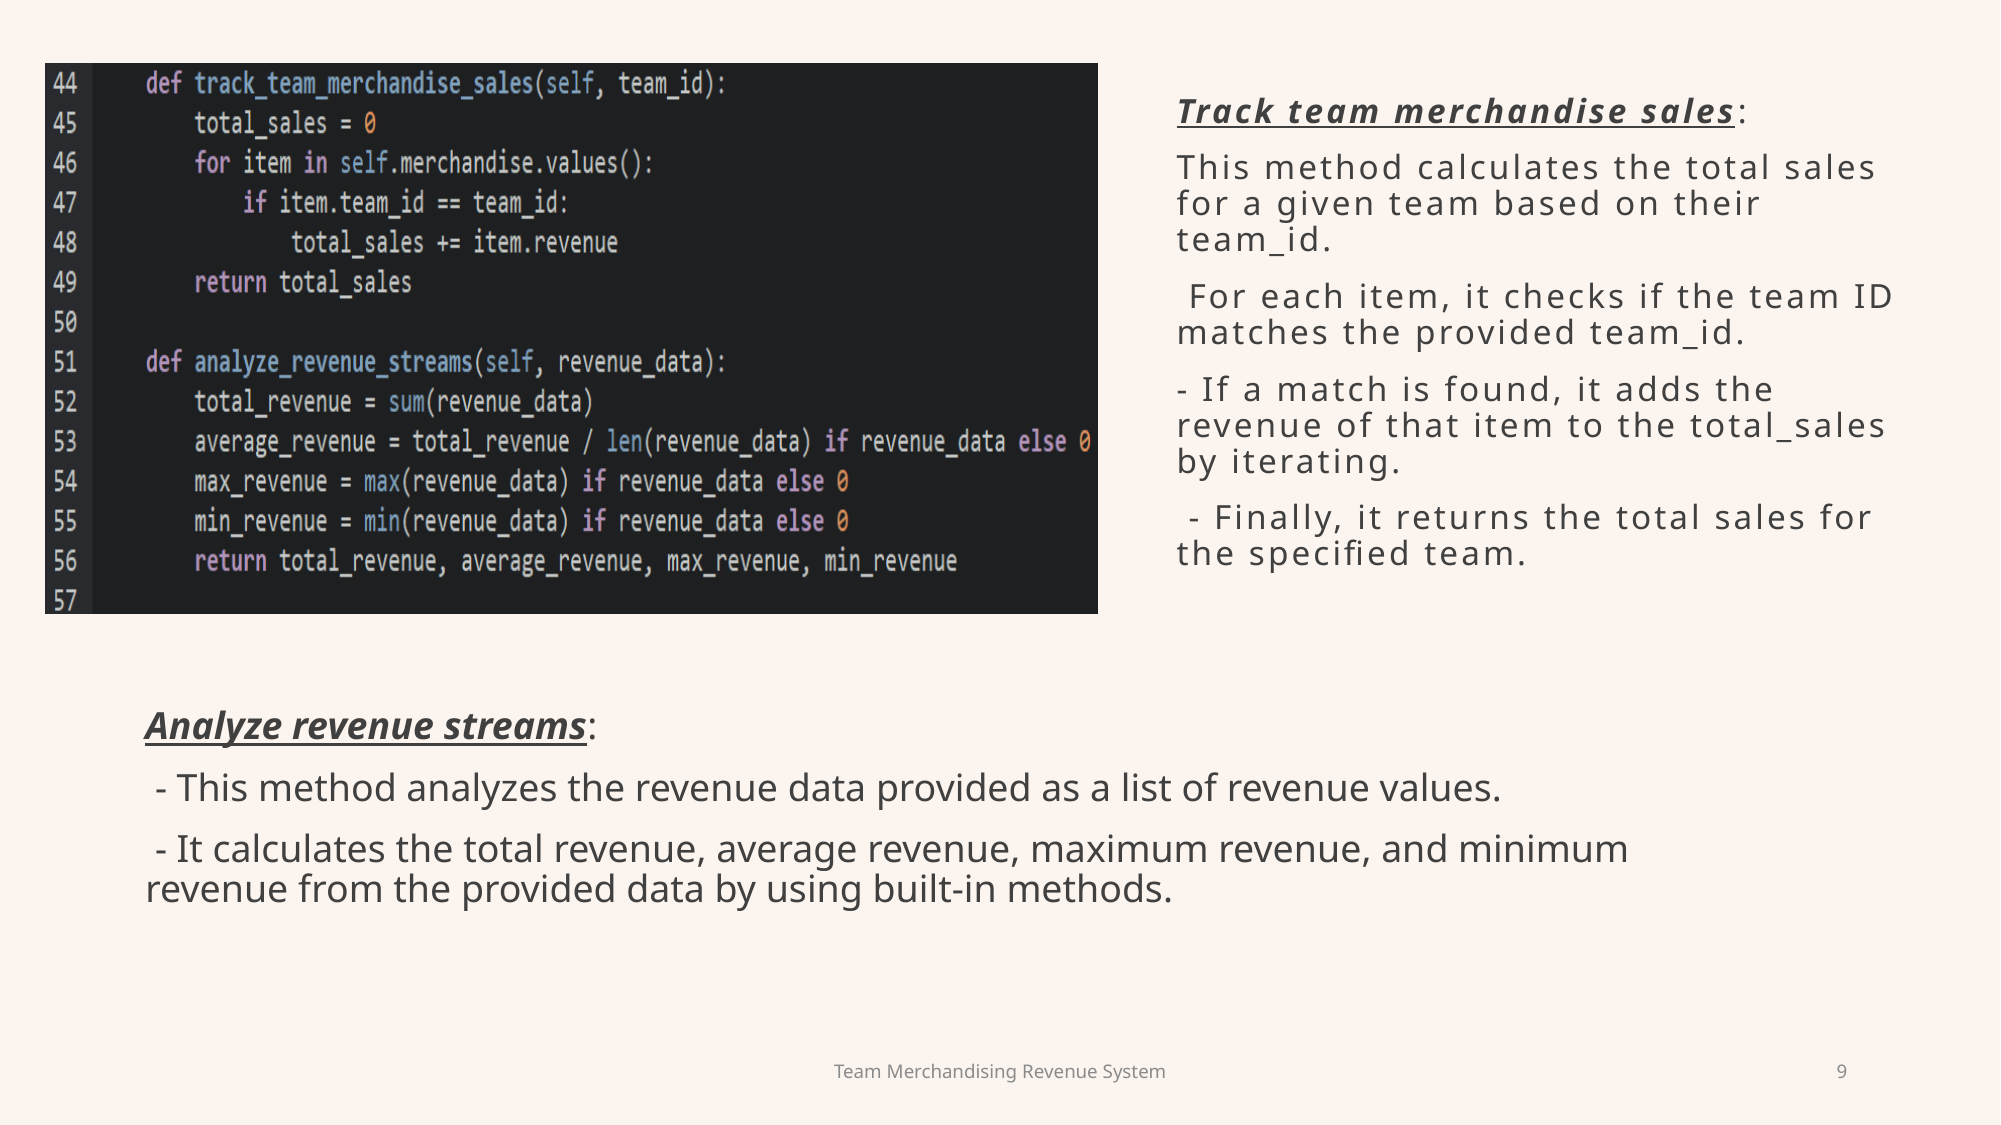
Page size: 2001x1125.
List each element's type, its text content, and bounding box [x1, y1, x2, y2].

slide_number 9 [1412, 1042, 1863, 1103]
list Track team merchandise sales: This method calculates the total sales for a given team based on their team_id. For each item, it checks if the team ID matches the provided team_id. - If a match is found, it adds the revenue of that item to the total_sales by iterating. - Finally, it returns the total sales for the specified team. [1161, 87, 1931, 602]
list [45, 63, 1098, 614]
footer Team Merchandising Revenue System [662, 1042, 1338, 1103]
list Analyze revenue streams: - This method analyzes the revenue data provided as a list of revenue values. - It calculates the total revenue, average revenue, maximum revenue, and minimum revenue from the provided data by using built-in methods. [130, 699, 1765, 1014]
